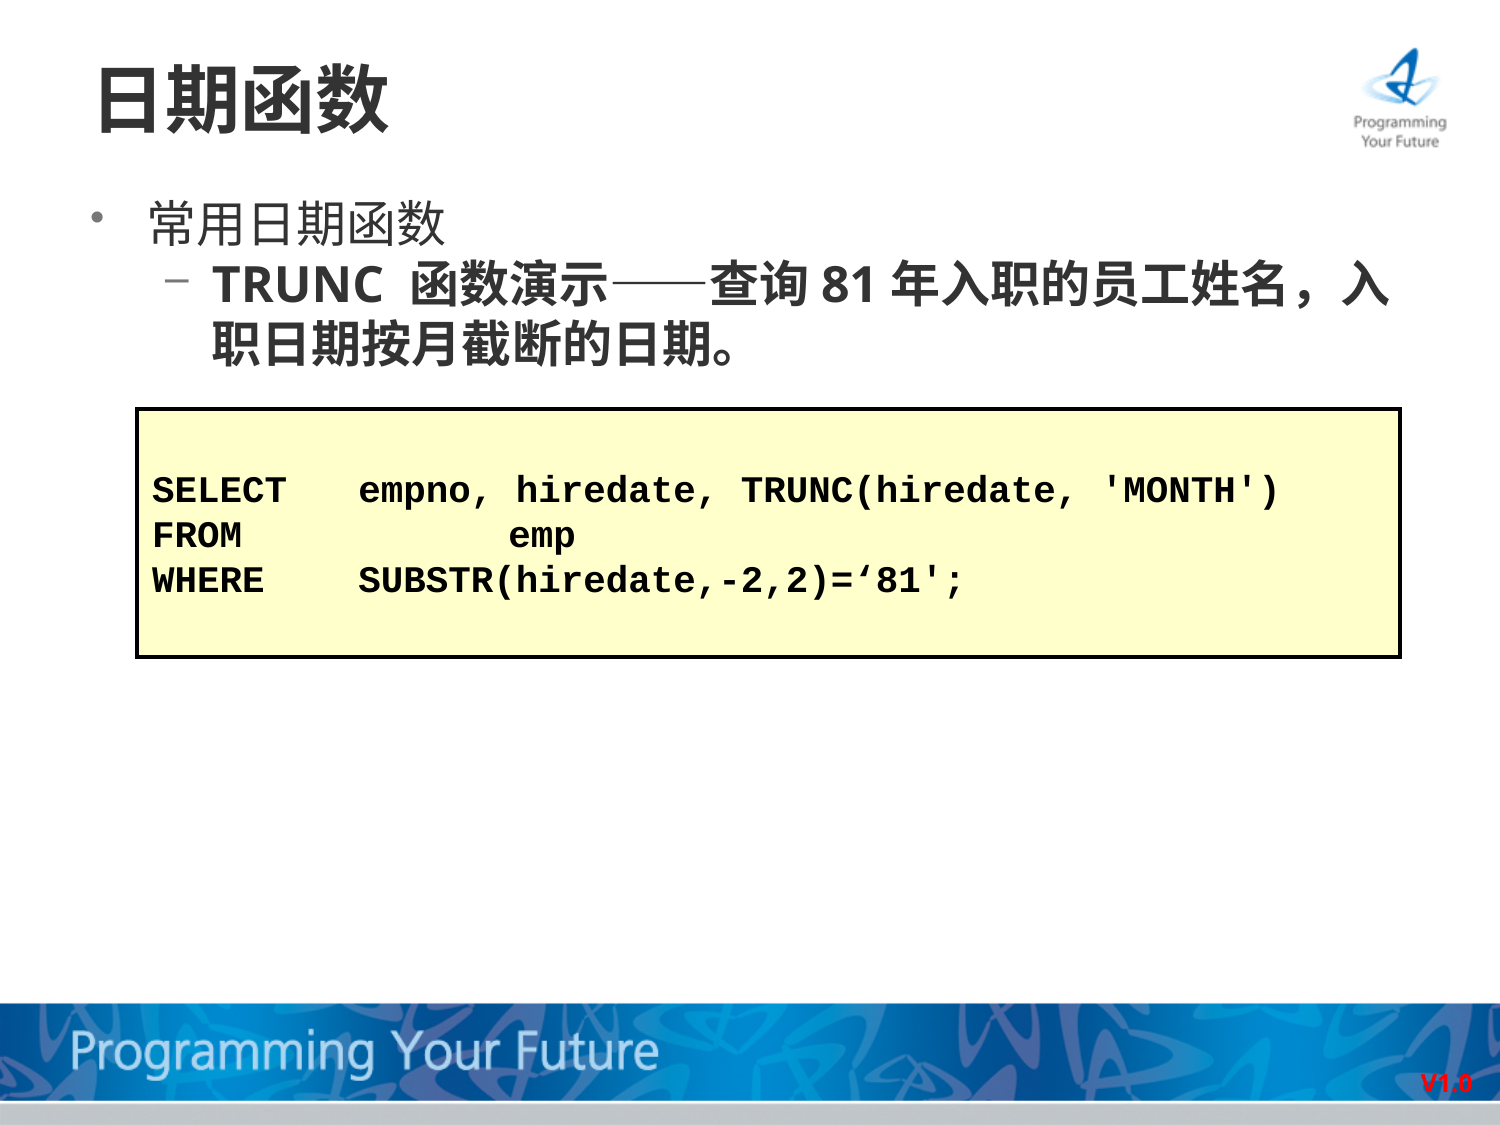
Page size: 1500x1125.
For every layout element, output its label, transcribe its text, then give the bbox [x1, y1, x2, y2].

text_box SELECT empno, hiredate, TRUNC(hiredate, 'MONTH') FROM emp WHERE SUBSTR(hiredate,-2,2)=‘81'; [137, 408, 1400, 657]
picture [1340, 42, 1461, 157]
picture [0, 997, 1500, 1125]
list 常用日期函数 TRUNC 函数演示——查询81年入职的员工姓名，入职日期按月截断的日期。 [74, 184, 1436, 804]
title 日期函数 [74, 44, 1271, 162]
